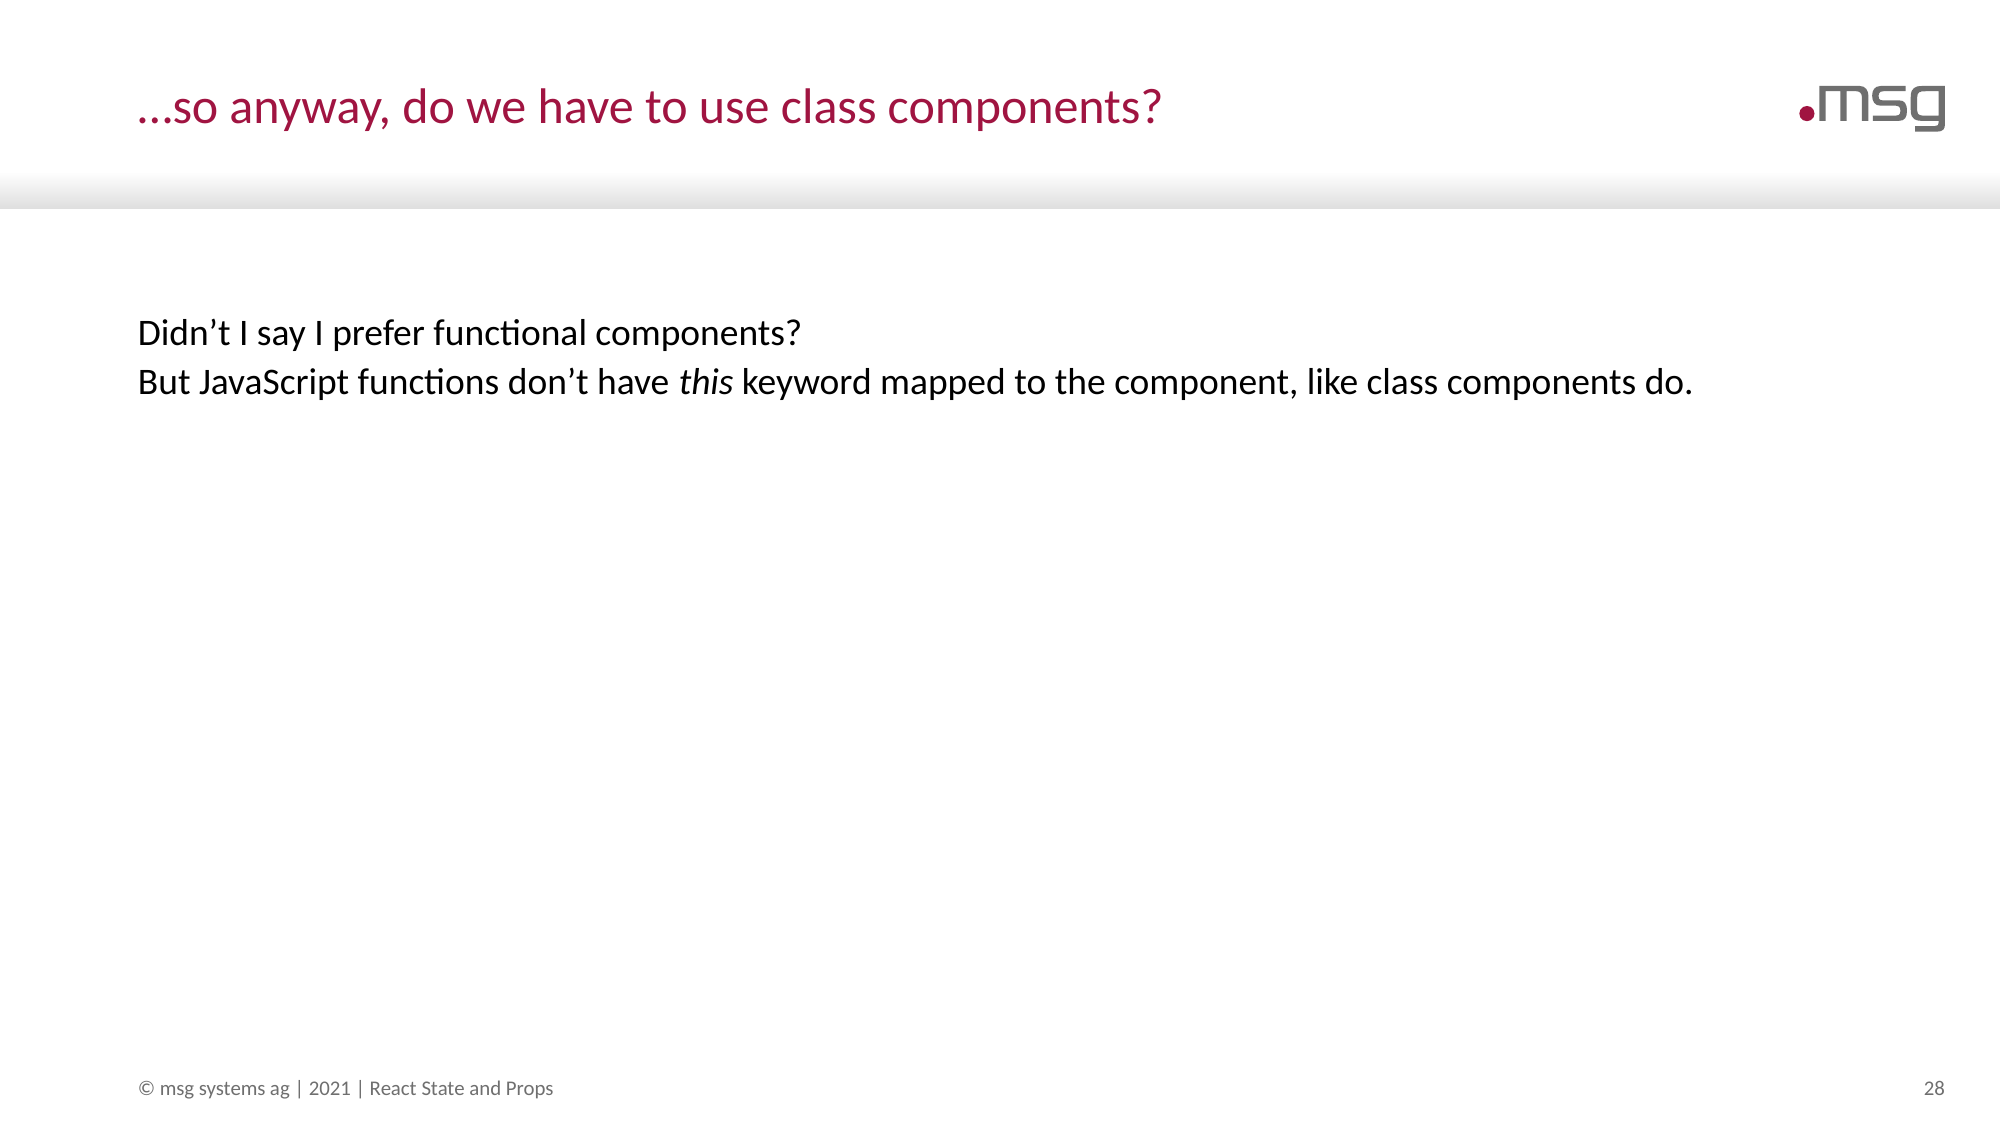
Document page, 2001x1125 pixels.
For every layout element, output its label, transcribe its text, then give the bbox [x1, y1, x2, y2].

list Didn’t I say I prefer functional components? But JavaScript functions don’t have this keyword mapped to the component, like class components do. [138, 303, 1863, 1035]
slide_number 28 [1862, 1071, 1945, 1104]
footer © msg systems ag | 2021 | React State and Props [138, 1071, 1338, 1104]
title …so anyway, do we have to use class components? [138, 80, 1733, 209]
